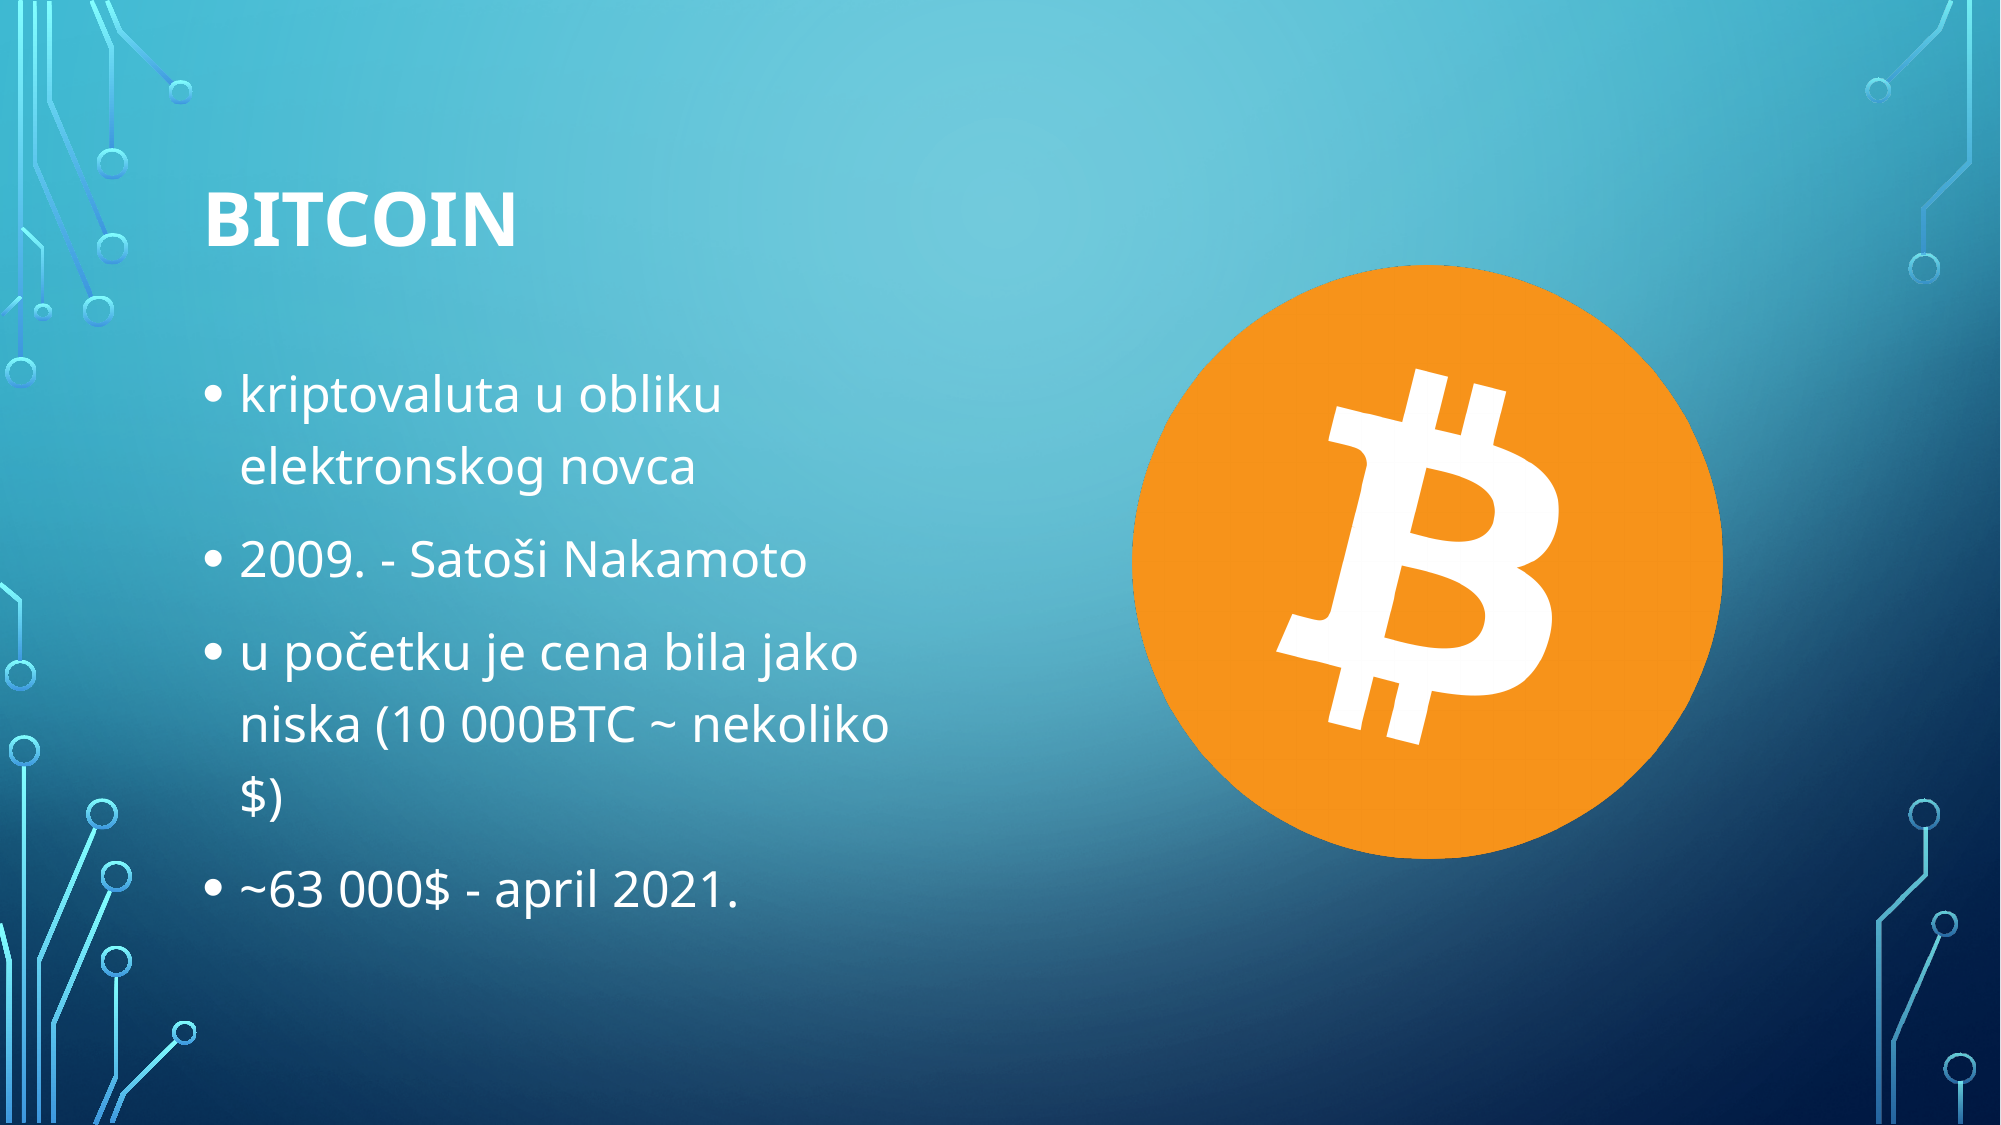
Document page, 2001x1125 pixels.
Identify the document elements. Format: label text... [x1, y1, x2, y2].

list kriptovaluta u obliku elektronskog novca 2009. - Satoši Nakamoto u početku je cena bila jako niska (10 000BTC ~ nekoliko $) ~63 000$ - april 2021. [187, 343, 914, 1071]
picture [1131, 265, 1724, 860]
title bitcoin [187, 101, 1813, 344]
